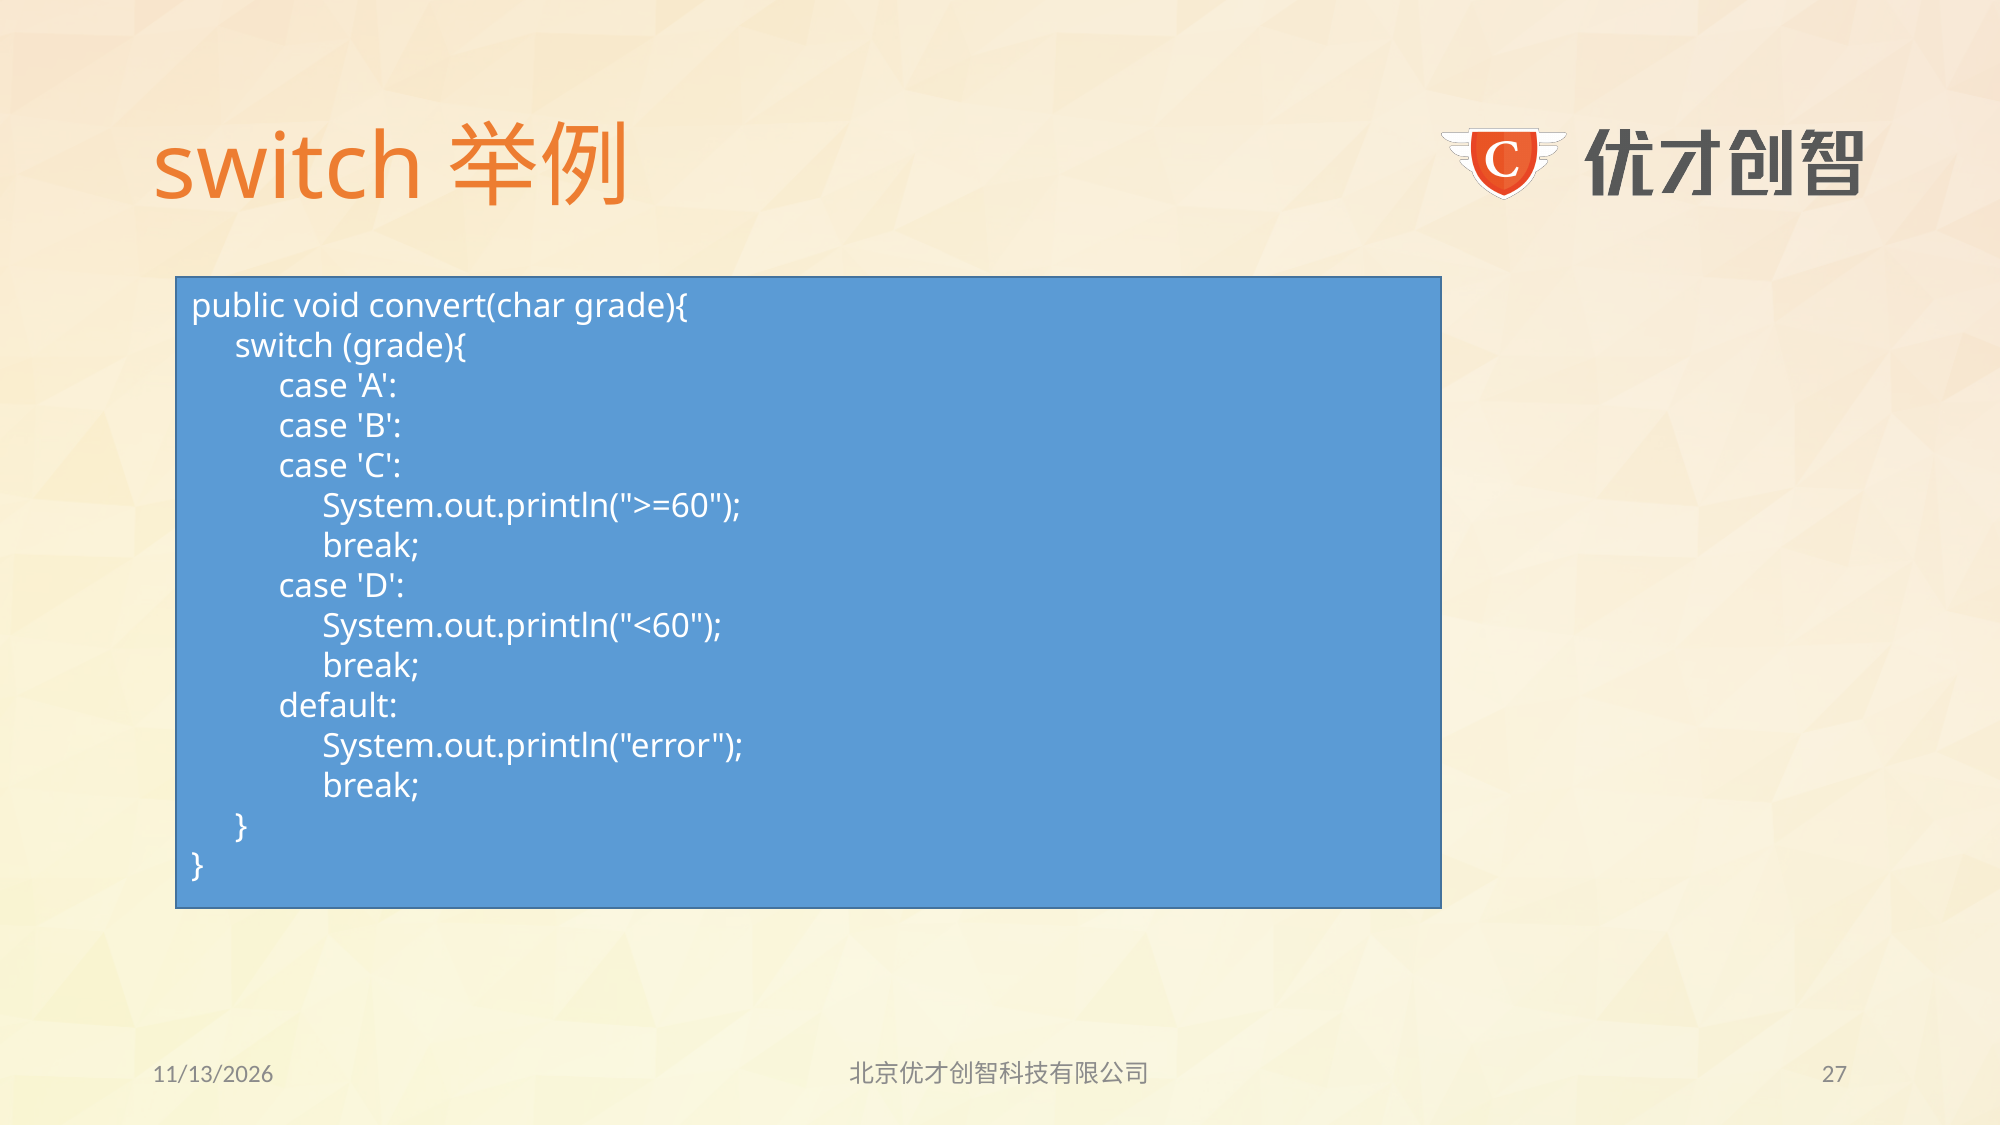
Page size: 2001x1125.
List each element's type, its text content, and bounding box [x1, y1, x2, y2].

footer 北京优才创智科技有限公司 [662, 1042, 1338, 1103]
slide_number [137, 1042, 588, 1103]
title switch举例 [137, 59, 1441, 278]
picture [1441, 128, 1863, 200]
slide_number 26 [1412, 1042, 1863, 1103]
text_box public void convert(char grade){ switch (grade){ case 'A': case 'B': case 'C': System.out.println(">=60"); break; case 'D': System.out.println("<60"); break; default: System.out.println("error"); break; } } [175, 276, 1442, 909]
